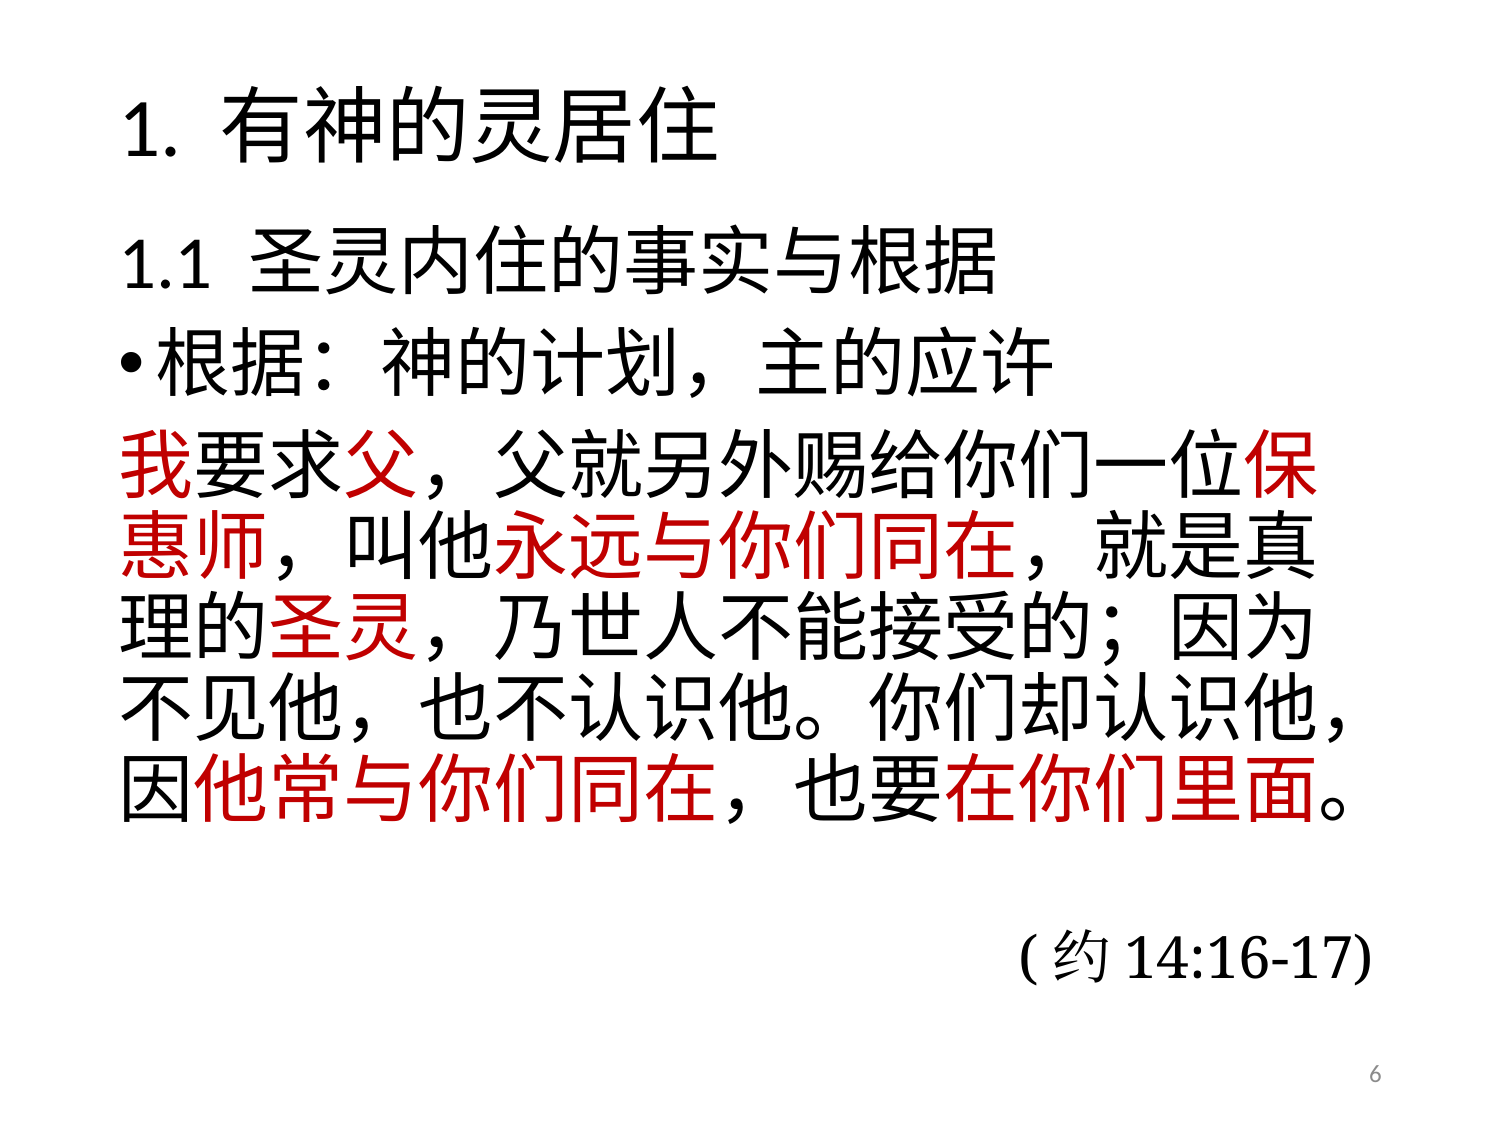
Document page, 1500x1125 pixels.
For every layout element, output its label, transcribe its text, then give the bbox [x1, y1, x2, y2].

title 1. 有神的灵居住 [103, 59, 1397, 200]
slide_number 6 [1059, 1042, 1397, 1103]
list 1.1 圣灵内住的事实与根据 根据：神的计划，主的应许 我要求父，父就另外赐给你们一位保惠师，叫他永远与你们同在，就是真理的圣灵，乃世人不能接受的；因为不见他，也不认识他。你们却认识他，因他常与你们同在，也要在你们里面。 (约14:16-17) [103, 216, 1397, 1014]
